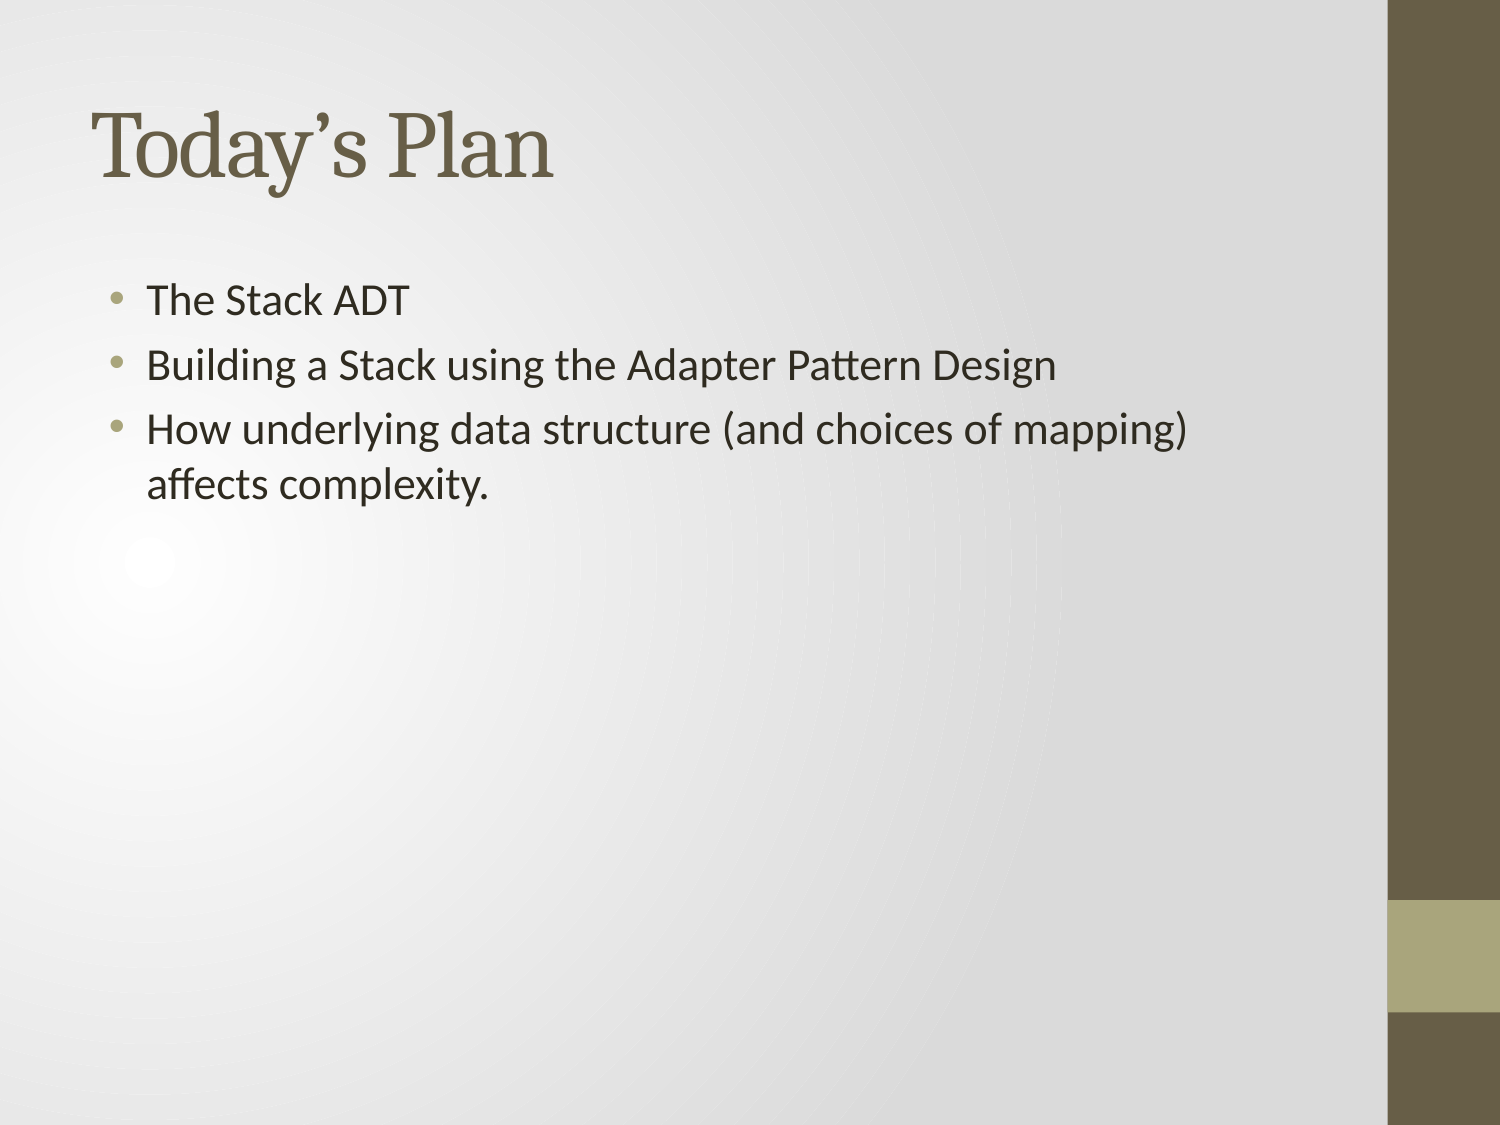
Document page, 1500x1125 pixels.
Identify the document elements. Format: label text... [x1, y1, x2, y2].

title Today’s Plan [75, 45, 1325, 233]
list The Stack ADT Building a Stack using the Adapter Pattern Design How underlying data structure (and choices of mapping) affects complexity. [75, 262, 1325, 1050]
